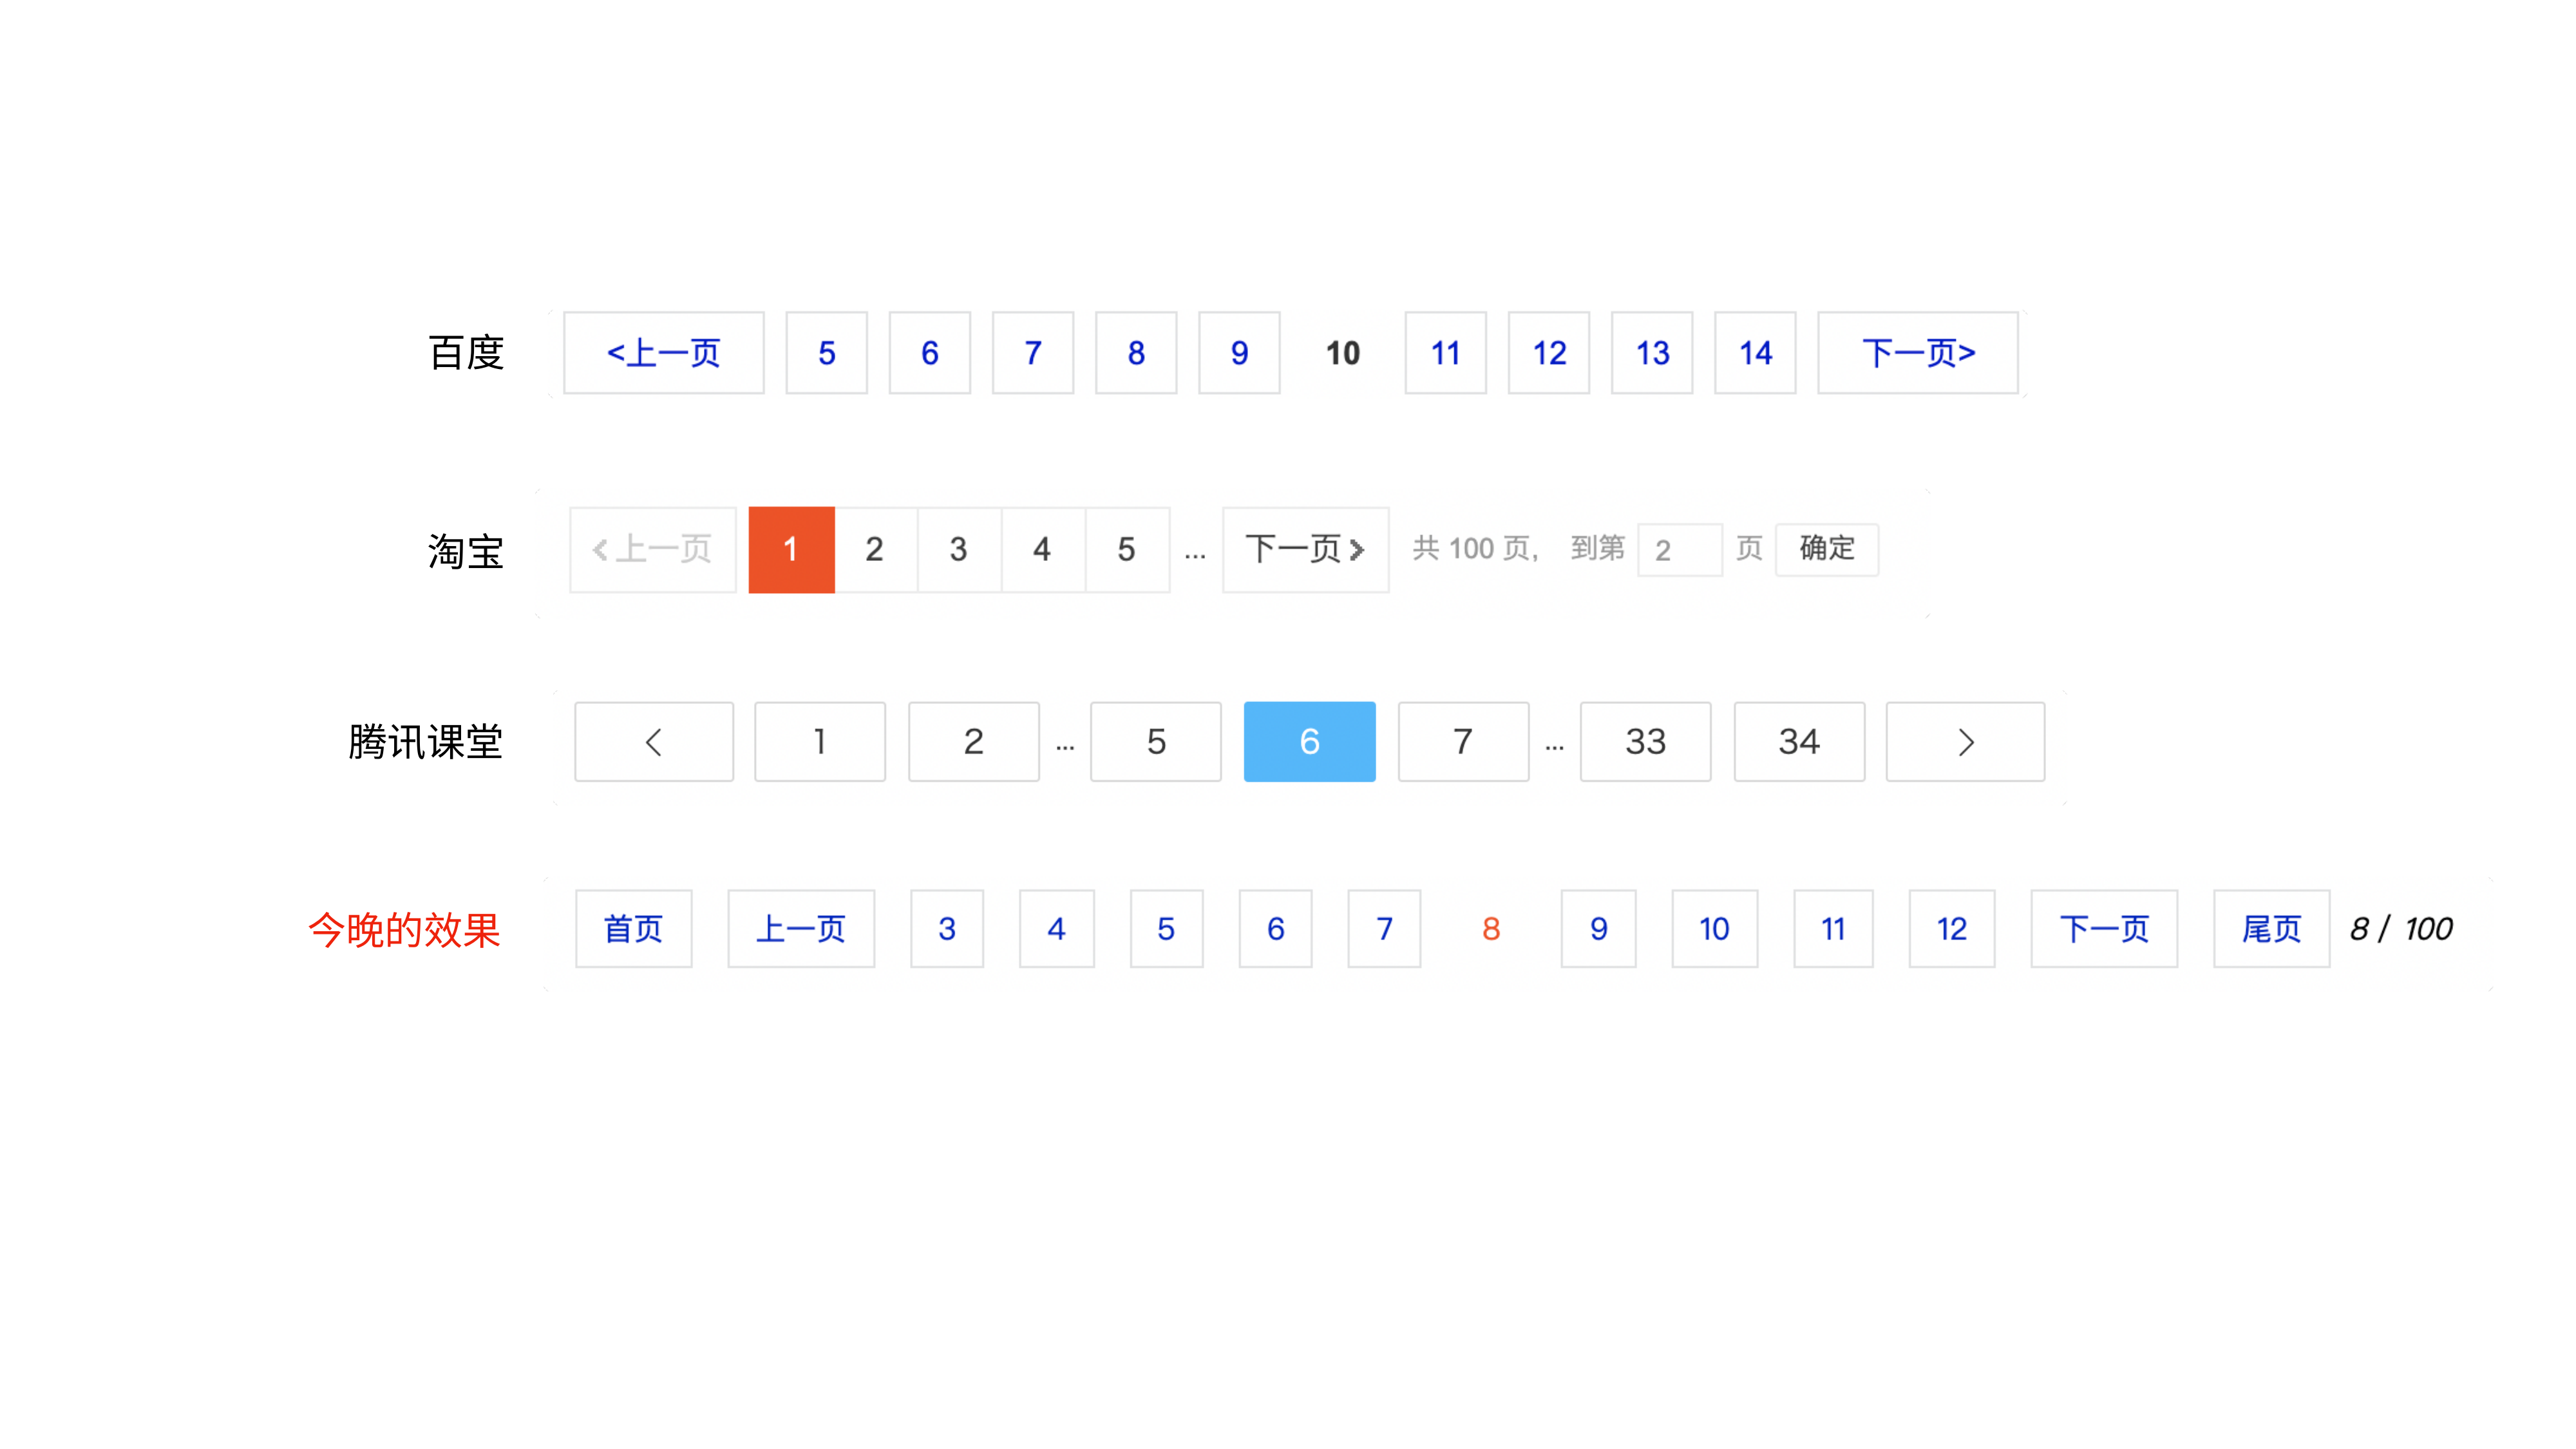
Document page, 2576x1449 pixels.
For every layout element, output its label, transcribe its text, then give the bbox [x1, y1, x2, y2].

picture [543, 876, 2495, 992]
picture [535, 488, 1931, 620]
text_box 淘宝 [422, 527, 511, 580]
picture [547, 309, 2029, 399]
text_box 腾讯课堂 [343, 717, 510, 771]
picture [553, 690, 2068, 806]
text_box 今晚的效果 [301, 906, 508, 960]
text_box 百度 [422, 328, 511, 381]
